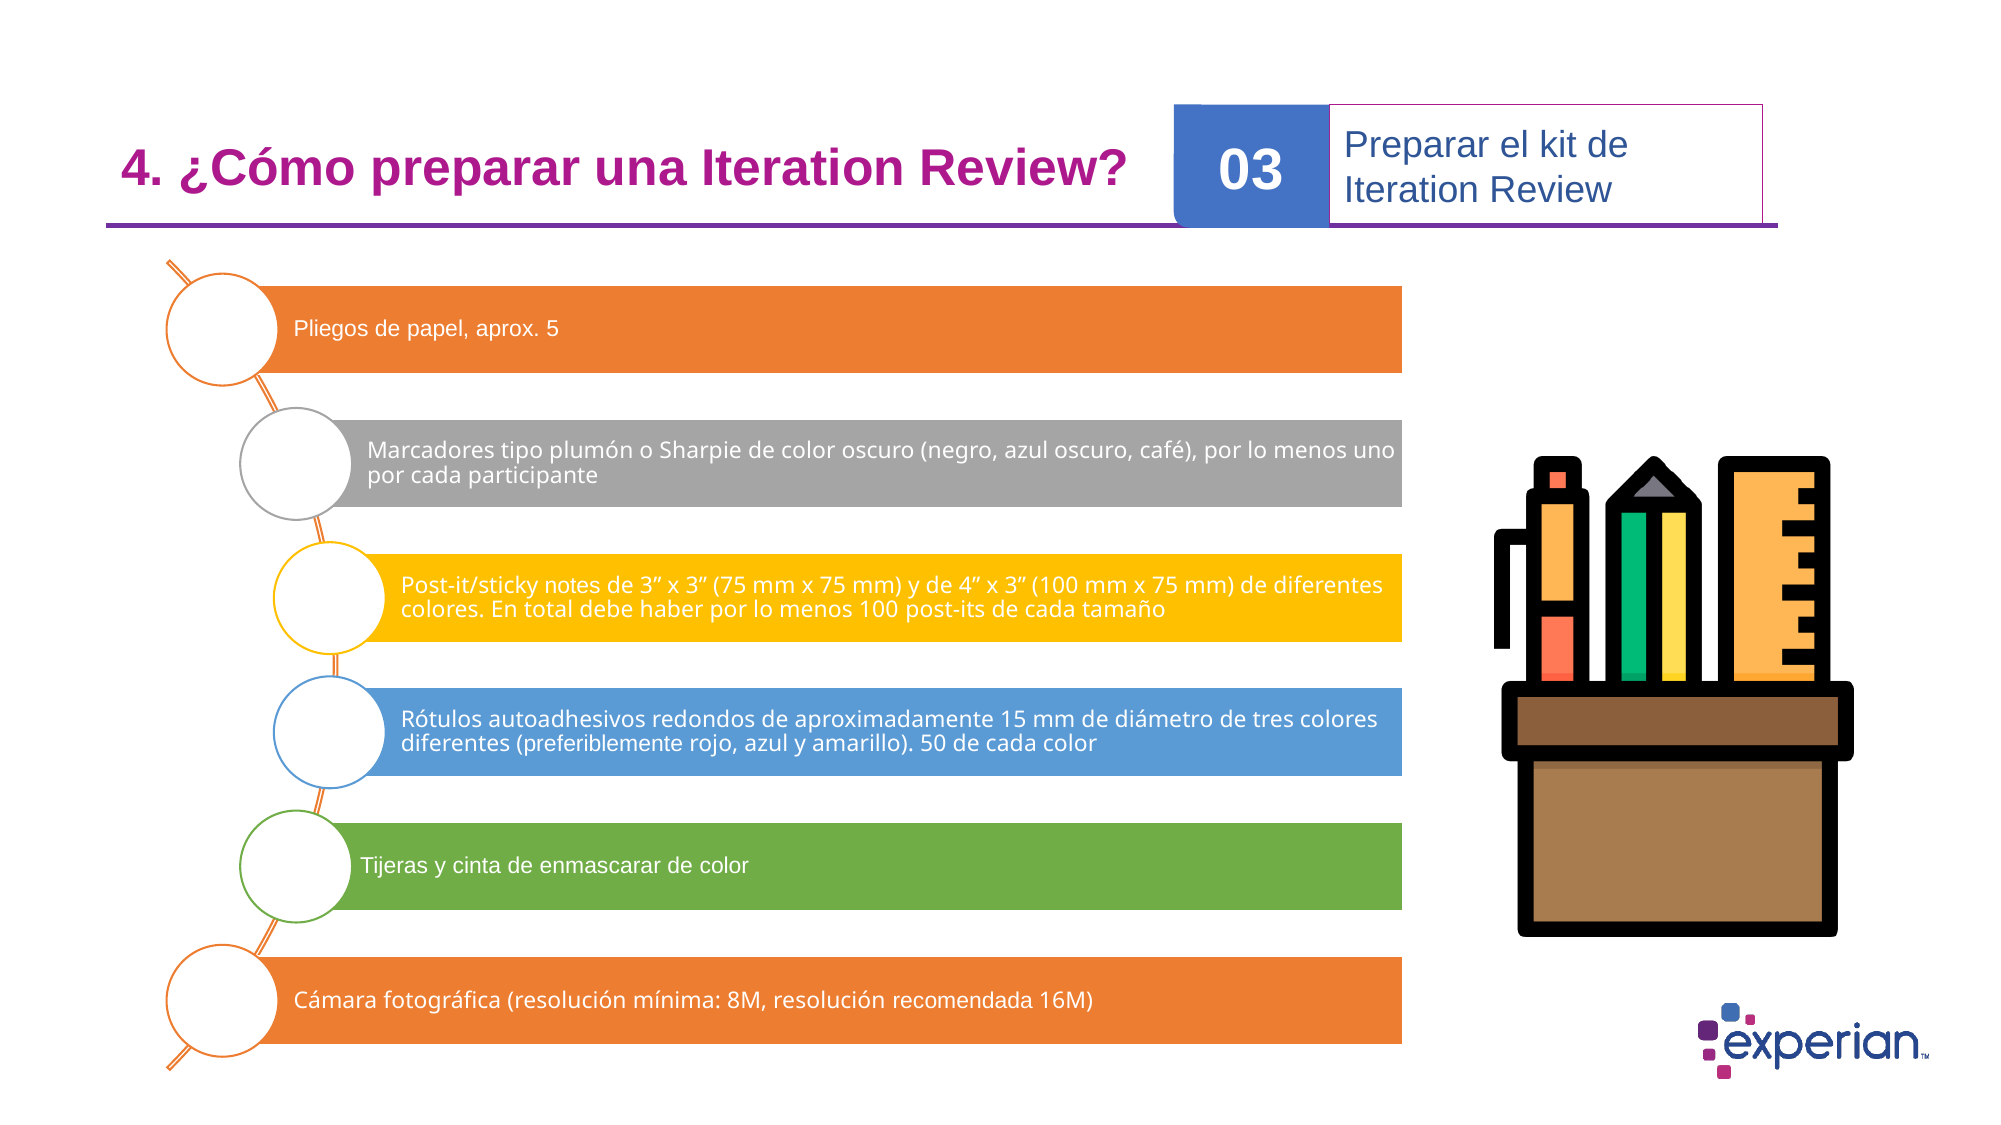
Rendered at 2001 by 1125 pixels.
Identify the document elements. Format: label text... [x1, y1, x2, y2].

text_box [154, 240, 1415, 1091]
text_box 03 [1173, 104, 1330, 225]
picture [1433, 456, 1914, 937]
text_box 4. ¿Cómo preparar una Iteration Review? [105, 119, 1226, 212]
text_box Preparar el kit de Iteration Review [1331, 104, 1763, 223]
picture [1698, 1003, 1929, 1079]
